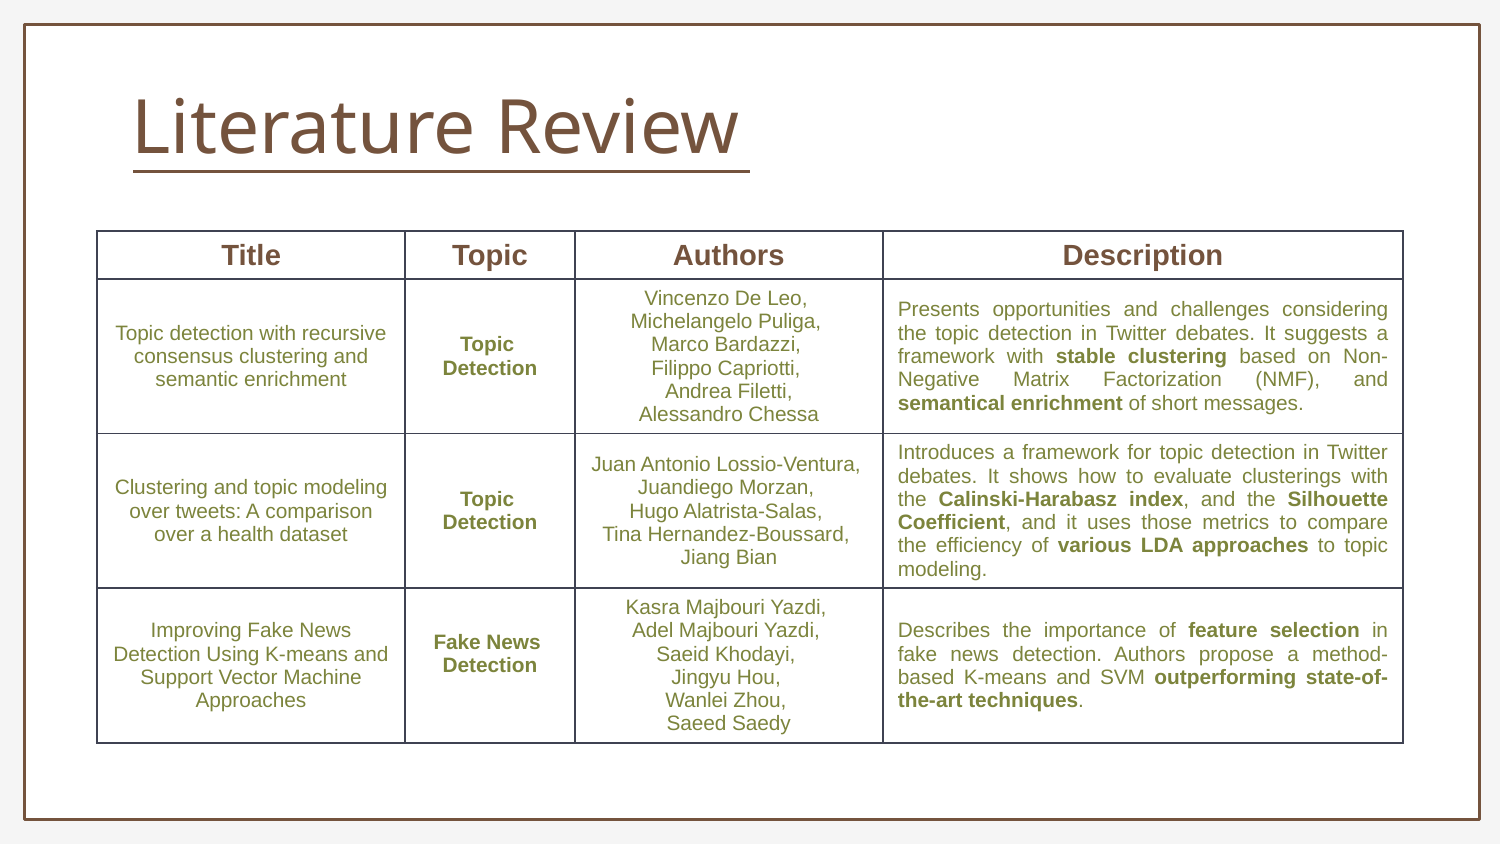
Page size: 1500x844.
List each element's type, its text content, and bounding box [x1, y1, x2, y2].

table_cell Improving Fake News Detection Using K-means and Support Vector Machine Approaches [98, 589, 404, 742]
table_header Authors [576, 232, 882, 278]
table_cell Kasra Majbouri Yazdi, Adel Majbouri Yazdi, Saeid Khodayi, Jingyu Hou, Wanlei Zhou, Saeed Saedy [576, 589, 882, 742]
table_cell Topic Detection [406, 280, 574, 433]
table_cell Juan Antonio Lossio-Ventura, Juandiego Morzan, Hugo Alatrista-Salas, Tina Hernandez-Boussard, Jiang Bian [576, 434, 882, 587]
table_header Description [884, 232, 1402, 278]
table_cell Clustering and topic modeling over tweets: A comparison over a health dataset [98, 434, 404, 587]
table_cell Introduces a framework for topic detection in Twitter debates. It shows how to evaluate clusterings with the Calinski-Harabasz index, and the Silhouette Coefficient, and it uses those metrics to compare the efficiency of various LDA approaches to topic modeling. [884, 434, 1402, 587]
table_header Title [98, 232, 404, 278]
table_cell Describes the importance of feature selection in fake news detection. Authors propose a method-based K-means and SVM outperforming state-of-the-art techniques. [884, 589, 1402, 742]
table_cell Vincenzo De Leo, Michelangelo Puliga, Marco Bardazzi, Filippo Capriotti, Andrea Filetti, Alessandro Chessa [576, 280, 882, 433]
table_cell Presents opportunities and challenges considering the topic detection in Twitter debates. It suggests a framework with stable clustering based on Non-Negative Matrix Factorization (NMF), and semantical enrichment of short messages. [884, 280, 1402, 433]
table_cell Topic Detection [406, 434, 574, 587]
table_cell Fake News Detection [406, 589, 574, 742]
table_header Topic [406, 232, 574, 278]
table_cell Topic detection with recursive consensus clustering and semantic enrichment [98, 280, 404, 433]
title Literature Review [116, 63, 1339, 191]
